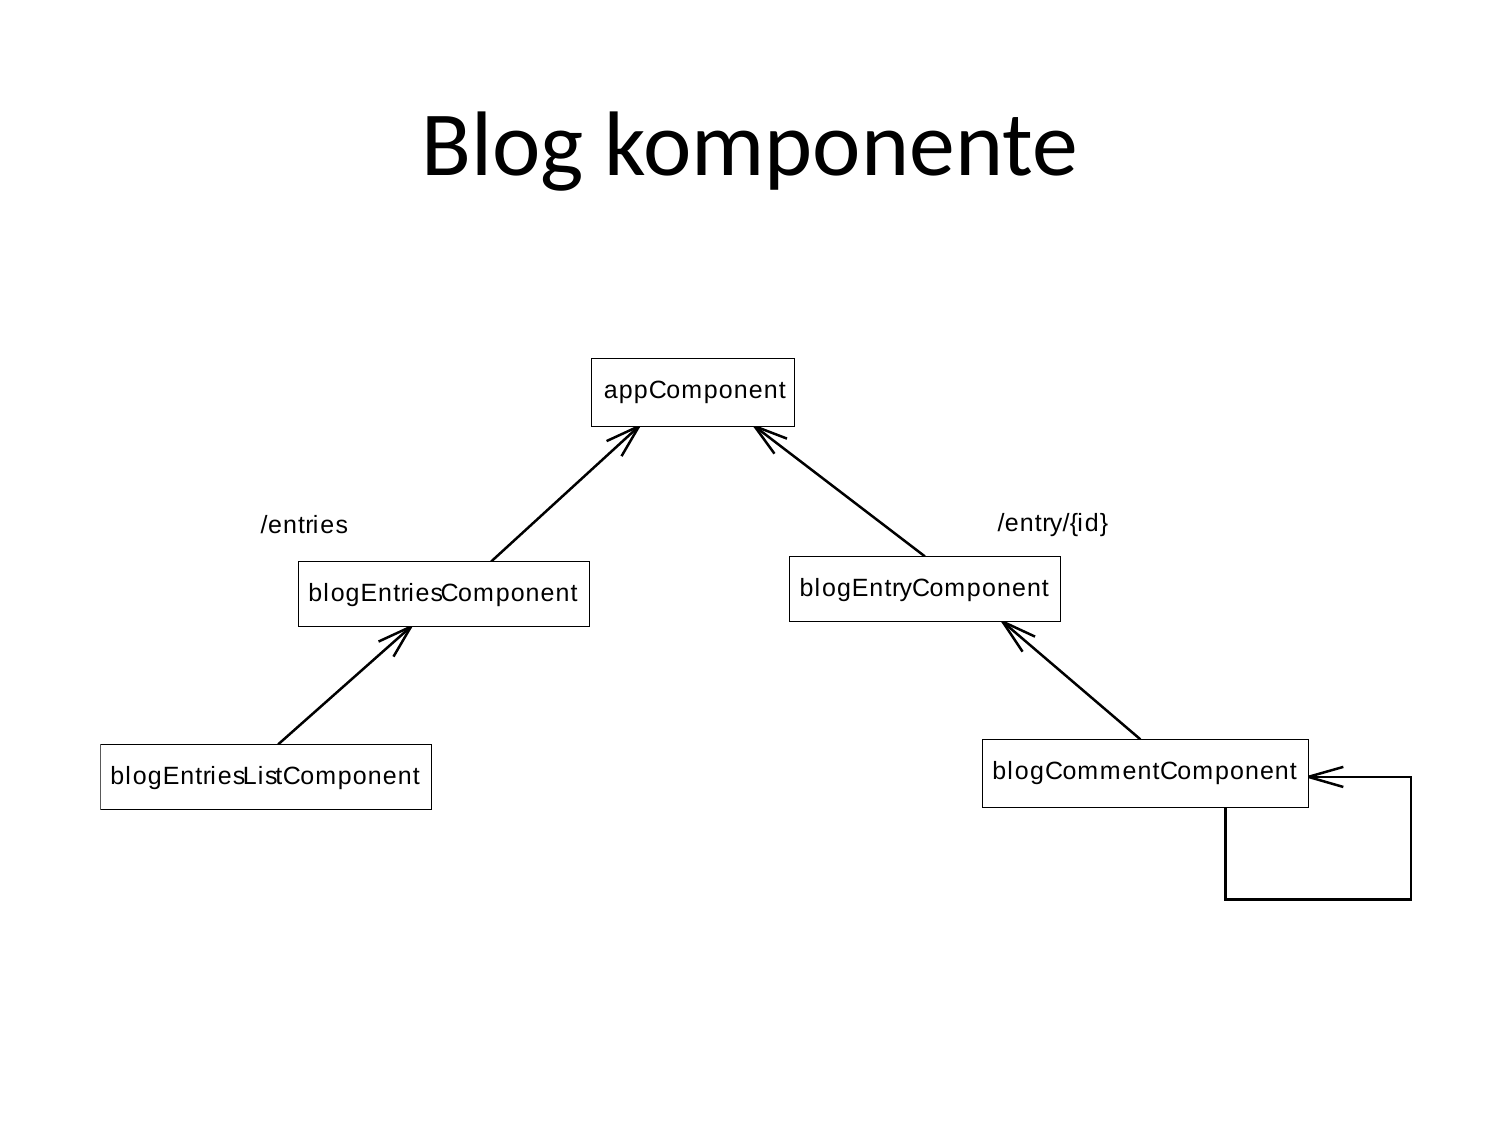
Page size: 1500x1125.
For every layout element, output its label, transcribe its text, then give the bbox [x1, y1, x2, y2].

title Blog komponente [75, 45, 1425, 233]
picture [100, 358, 1429, 918]
